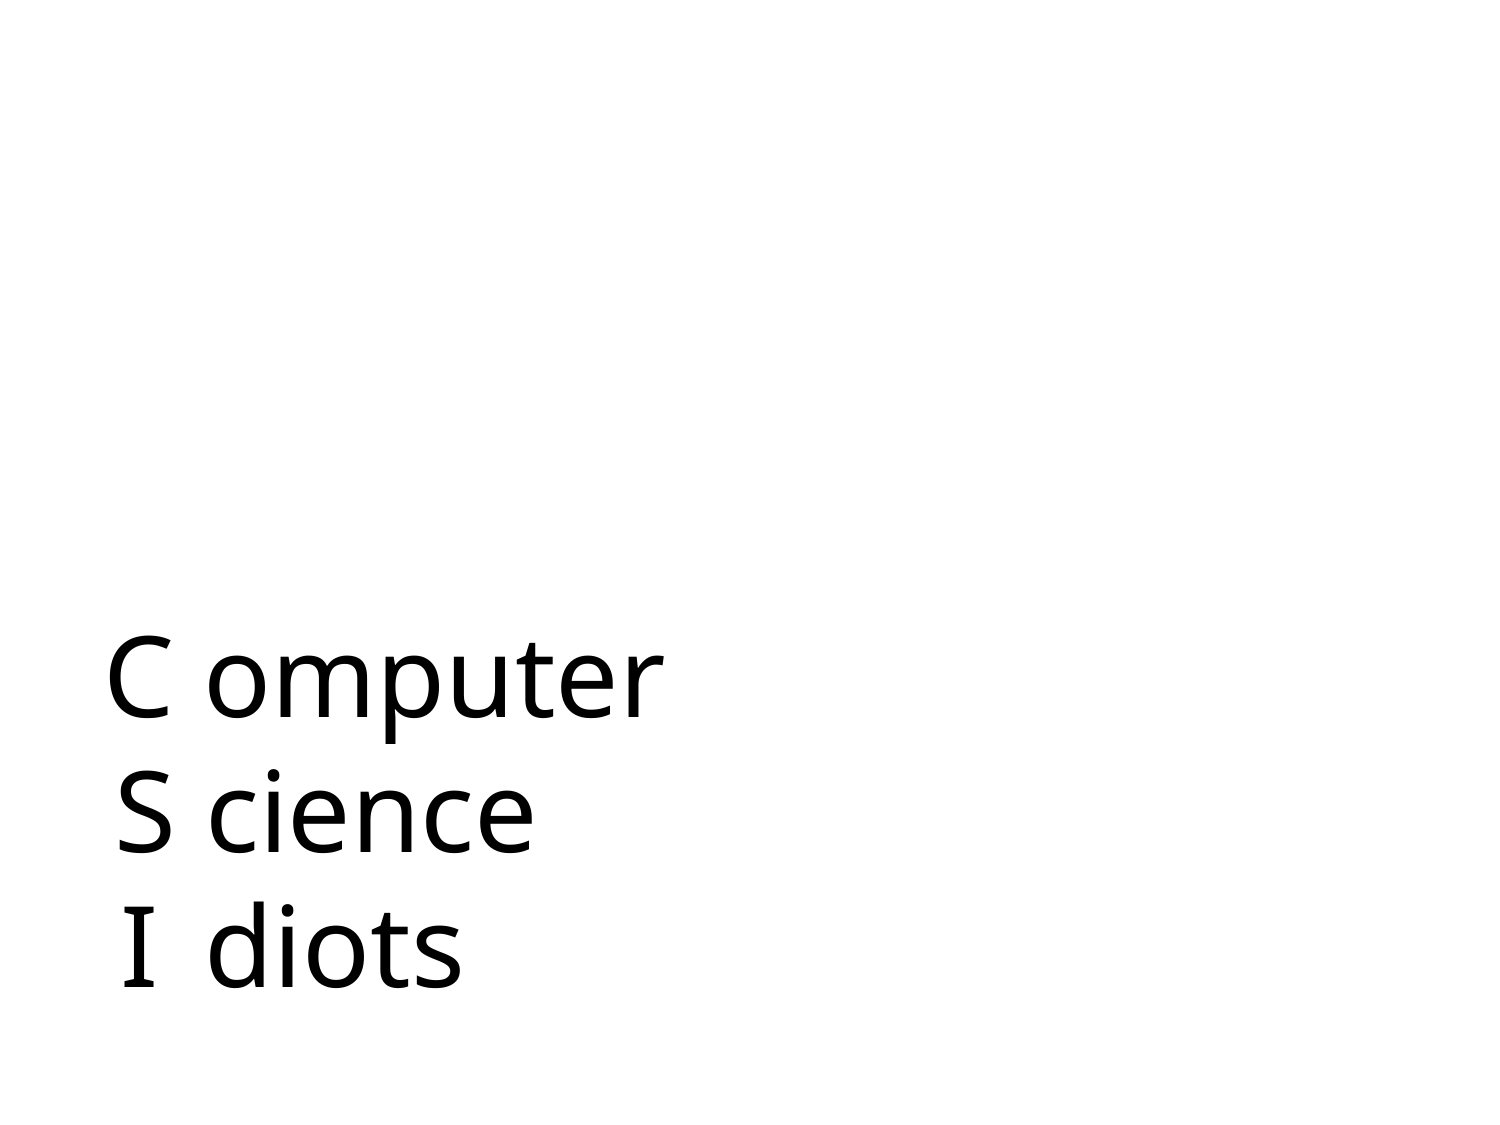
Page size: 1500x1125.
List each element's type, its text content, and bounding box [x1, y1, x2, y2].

text_box C omputer S cience I diots [88, 597, 1223, 1018]
